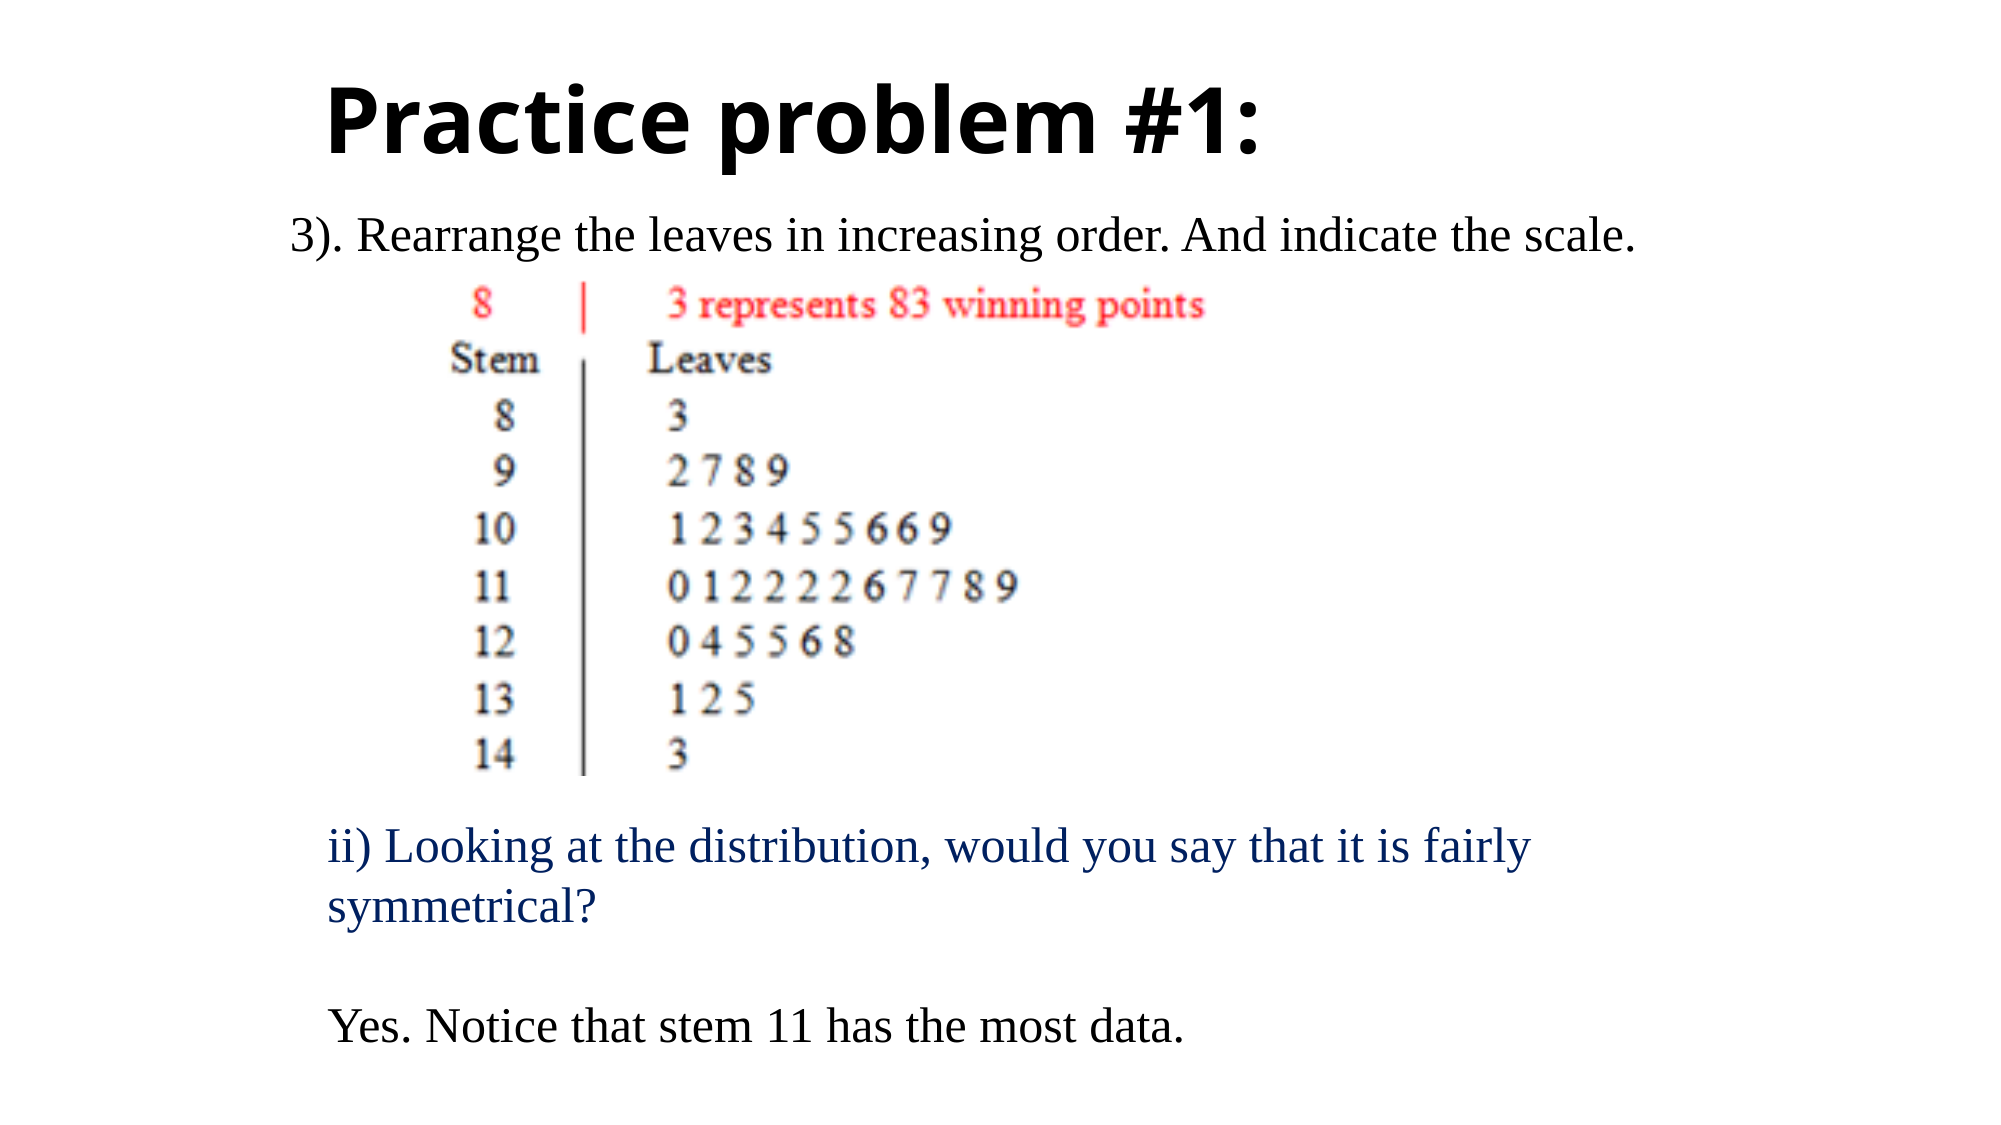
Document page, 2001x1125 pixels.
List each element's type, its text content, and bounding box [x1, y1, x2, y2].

picture [437, 269, 1213, 776]
text_box ii) Looking at the distribution, would you say that it is fairly symmetrical? Yes. Notice that stem 11 has the most data. [312, 804, 1688, 1060]
text_box 3). Rearrange the leaves in increasing order. And indicate the scale. [275, 194, 1687, 269]
title Practice problem #1: [308, 30, 1659, 218]
